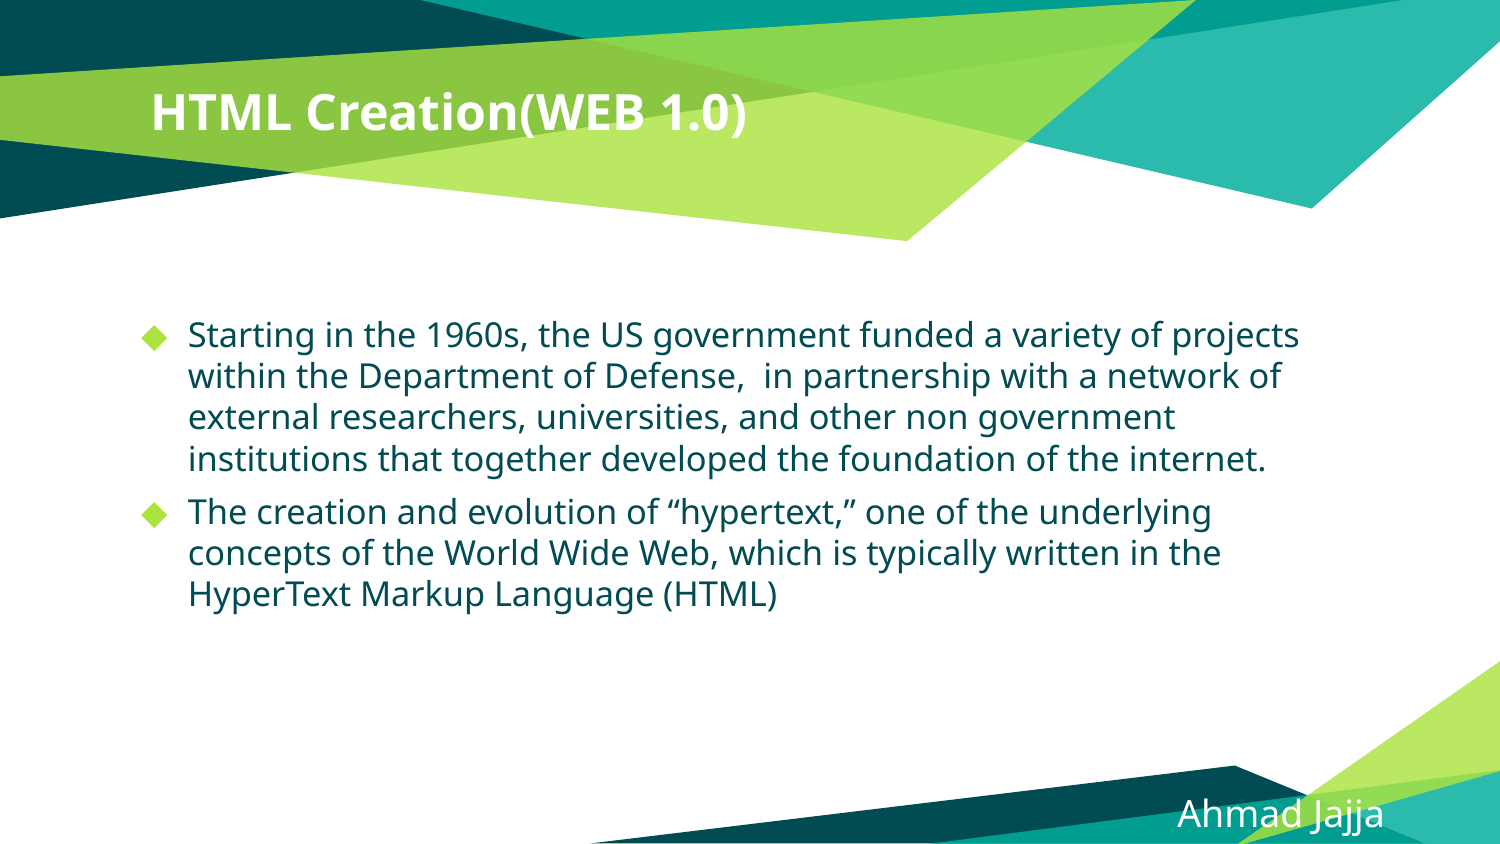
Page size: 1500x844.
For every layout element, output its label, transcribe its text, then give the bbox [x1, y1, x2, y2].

title HTML Creation(WEB 1.0) [150, 65, 1350, 205]
list [75, 337, 1284, 844]
list Starting in the 1960s, the US government funded a variety of projects within the Department of Defense, in partnership with a network of external researchers, universities, and other non government institutions that together developed the foundation of the internet. The creation and evolution of “hypertext,” one of the underlying concepts of the World Wide Web, which is typically written in the HyperText Markup Language (HTML) [140, 205, 1350, 752]
text_box Ahmad Jajja [1162, 783, 1500, 843]
